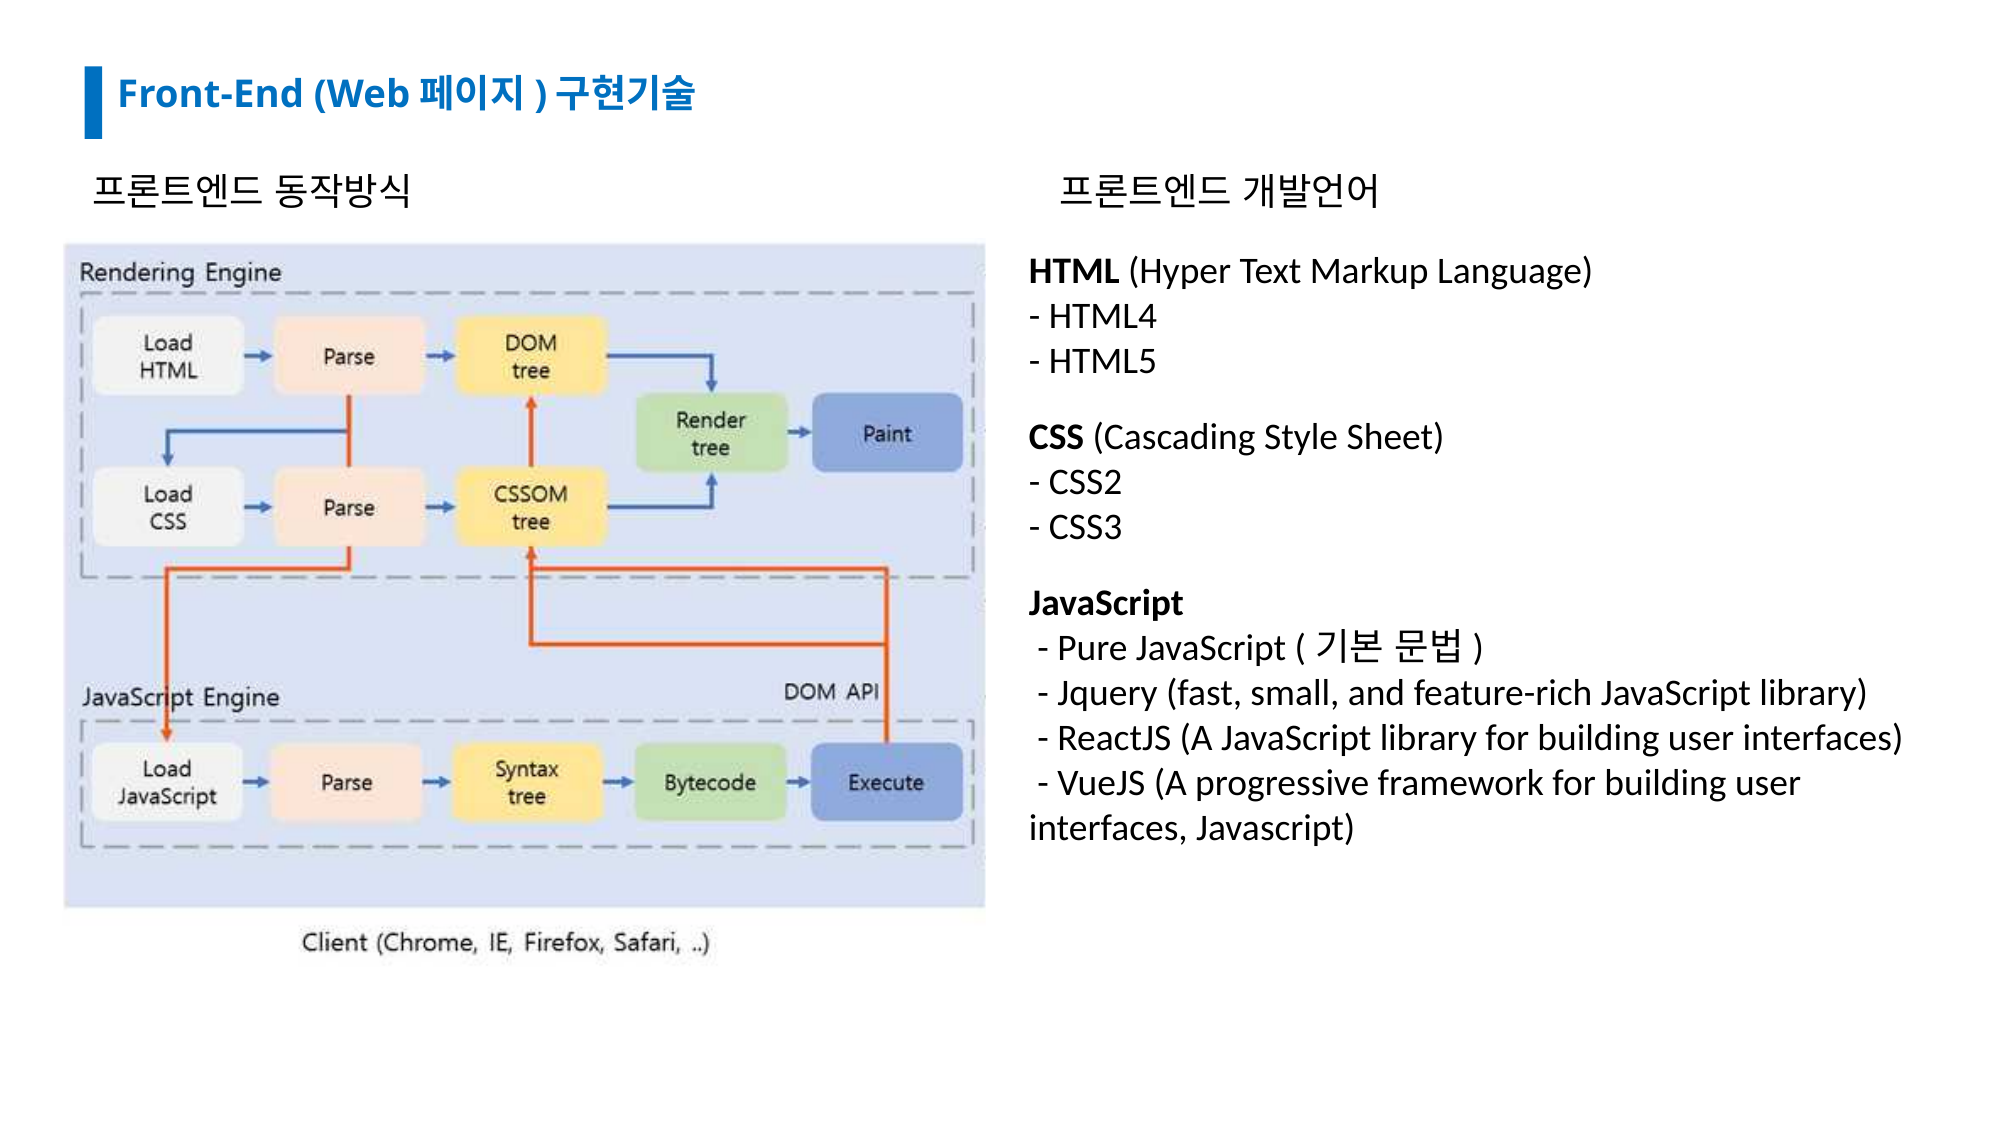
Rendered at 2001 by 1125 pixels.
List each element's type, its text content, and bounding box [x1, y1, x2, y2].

text_box 프론트엔드 개발언어 [1045, 160, 1396, 221]
text_box HTML (Hyper Text Markup Language) - HTML4 - HTML5 [1014, 238, 1889, 389]
text_box [83, 65, 103, 140]
picture [62, 238, 986, 969]
text_box 프론트엔드 동작방식 [77, 160, 428, 221]
text_box Front-End (Web페이지)구현기술 [103, 66, 786, 123]
text_box JavaScript - Pure JavaScript (기본 문법) - Jquery (fast, small, and feature-rich JavaScript library) - ReactJS (A JavaScript library for building user interfaces) - VueJS (A progressive framework for building user interfaces, Javascript) [1014, 570, 1938, 856]
text_box CSS (Cascading Style Sheet) - CSS2 - CSS3 [1014, 404, 1889, 555]
